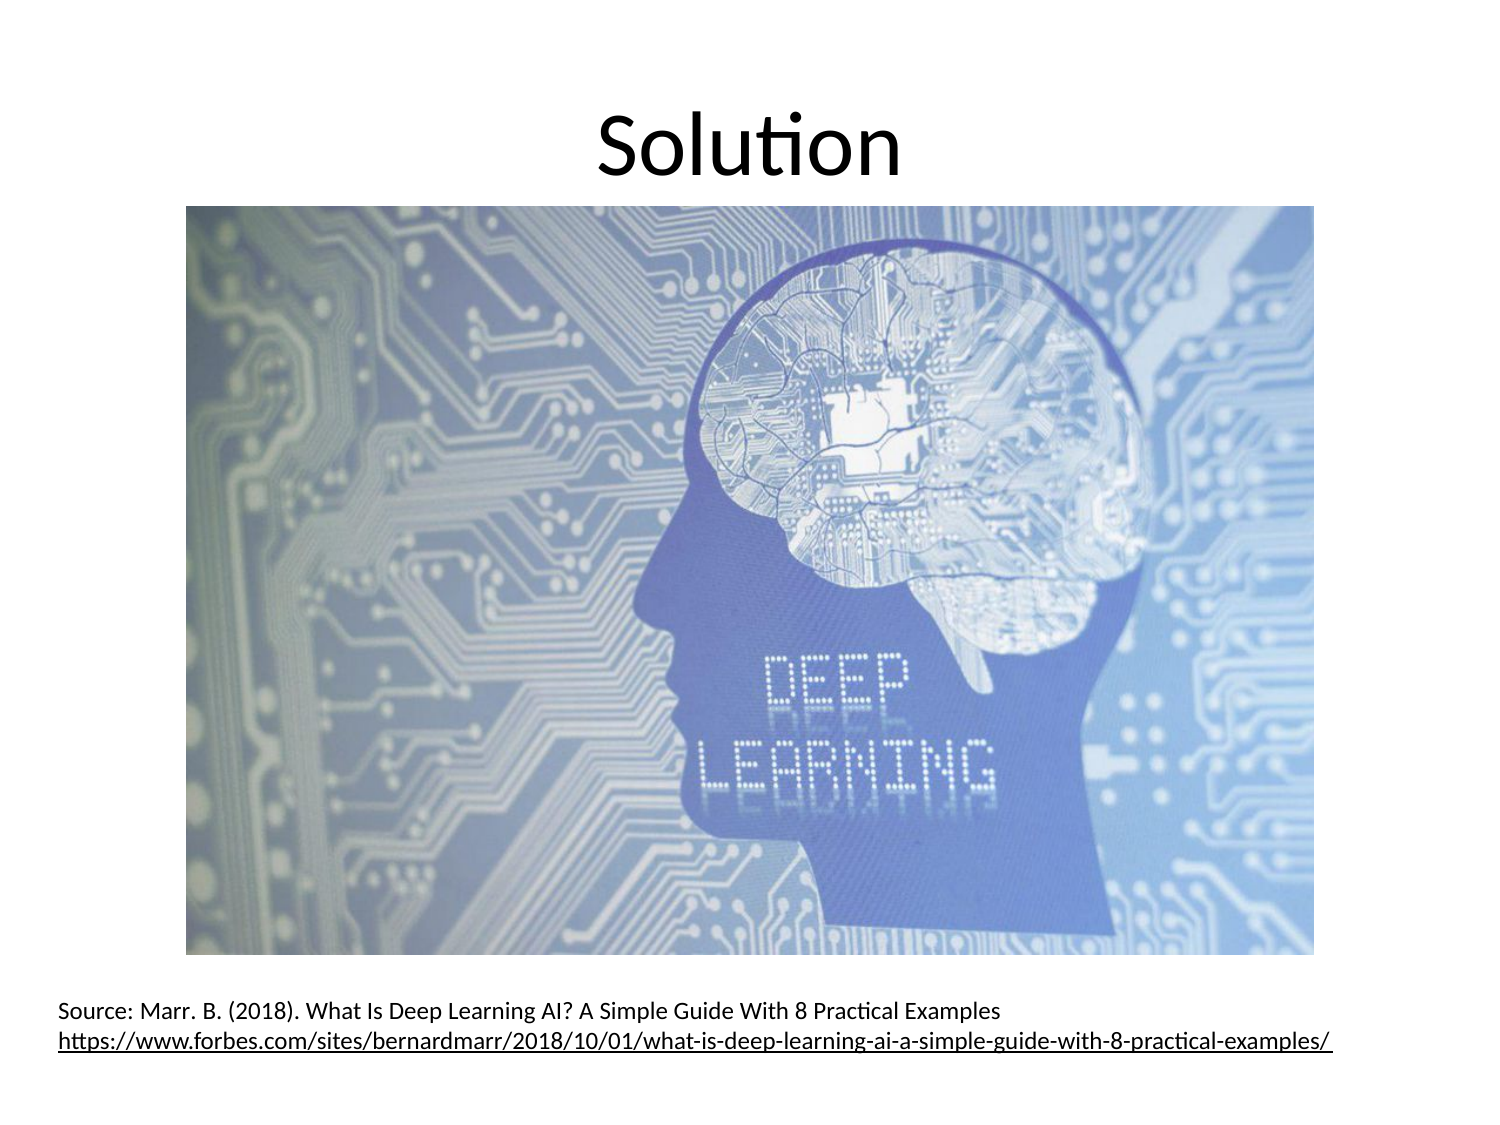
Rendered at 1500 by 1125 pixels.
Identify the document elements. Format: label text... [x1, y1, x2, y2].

title Solution [75, 45, 1425, 233]
picture [186, 206, 1314, 955]
text_box Source: Marr. B. (2018). What Is Deep Learning AI? A Simple Guide With 8 Practical Examples https://www.forbes.com/sites/bernardmarr/2018/10/01/what-is-deep-learning-ai-a-simple-guide-with-8-practical-examples/ [43, 979, 1457, 1080]
